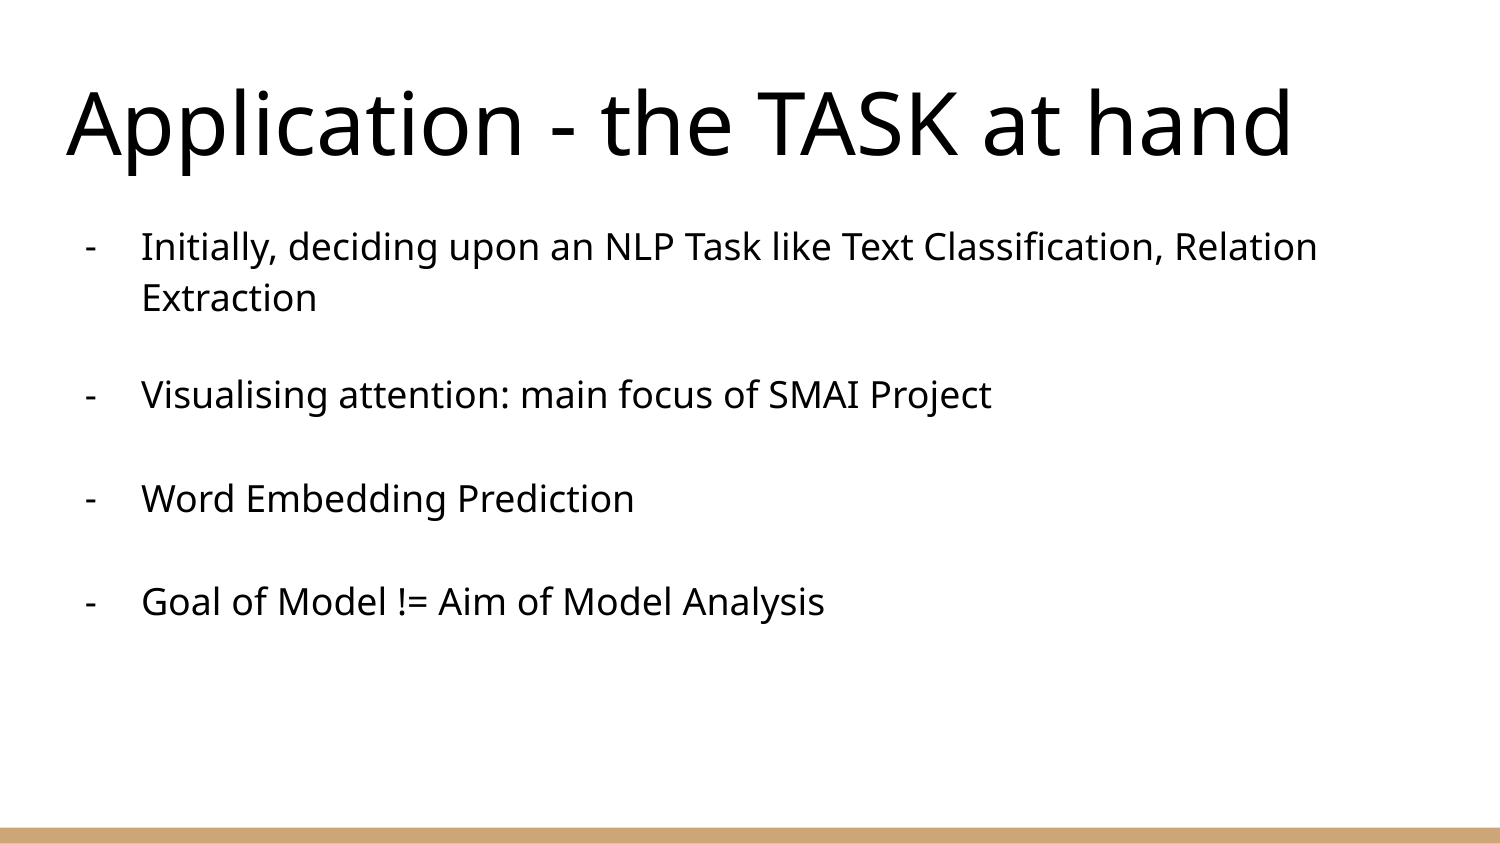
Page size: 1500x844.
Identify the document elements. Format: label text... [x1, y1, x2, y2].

list Initially, deciding upon an NLP Task like Text Classification, Relation Extraction Visualising attention: main focus of SMAI Project Word Embedding Prediction Goal of Model != Aim of Model Analysis [51, 200, 1449, 752]
title Application - the TASK at hand [51, 51, 1449, 189]
